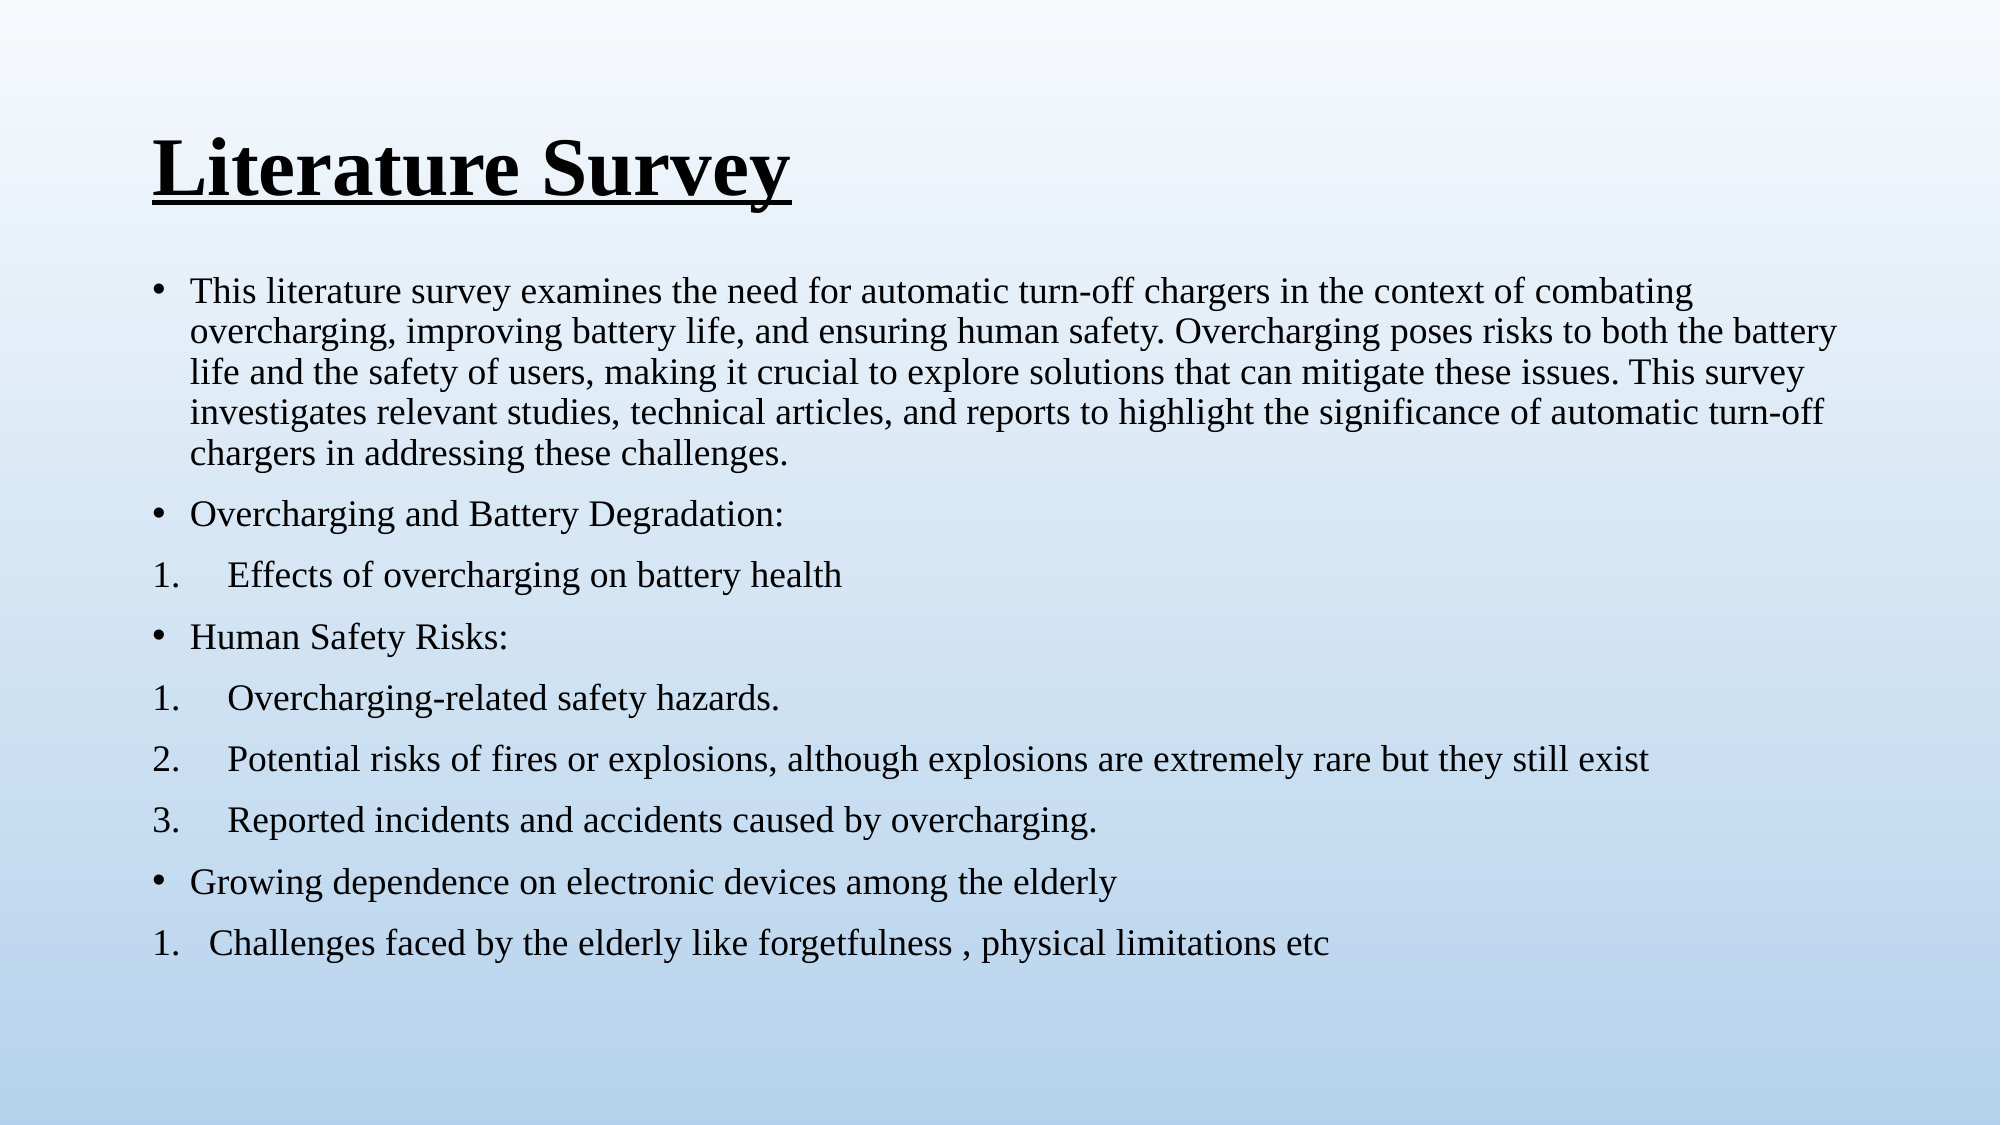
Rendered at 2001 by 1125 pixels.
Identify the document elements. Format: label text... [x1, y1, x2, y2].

list This literature survey examines the need for automatic turn-off chargers in the context of combating overcharging, improving battery life, and ensuring human safety. Overcharging poses risks to both the battery life and the safety of users, making it crucial to explore solutions that can mitigate these issues. This survey investigates relevant studies, technical articles, and reports to highlight the significance of automatic turn-off chargers in addressing these challenges. Overcharging and Battery Degradation: Effects of overcharging on battery health Human Safety Risks: Overcharging-related safety hazards. Potential risks of fires or explosions, although explosions are extremely rare but they still exist Reported incidents and accidents caused by overcharging. Growing dependence on electronic devices among the elderly Challenges faced by the elderly like forgetfulness , physical limitations etc [137, 263, 1863, 978]
title Literature Survey [137, 59, 1863, 263]
